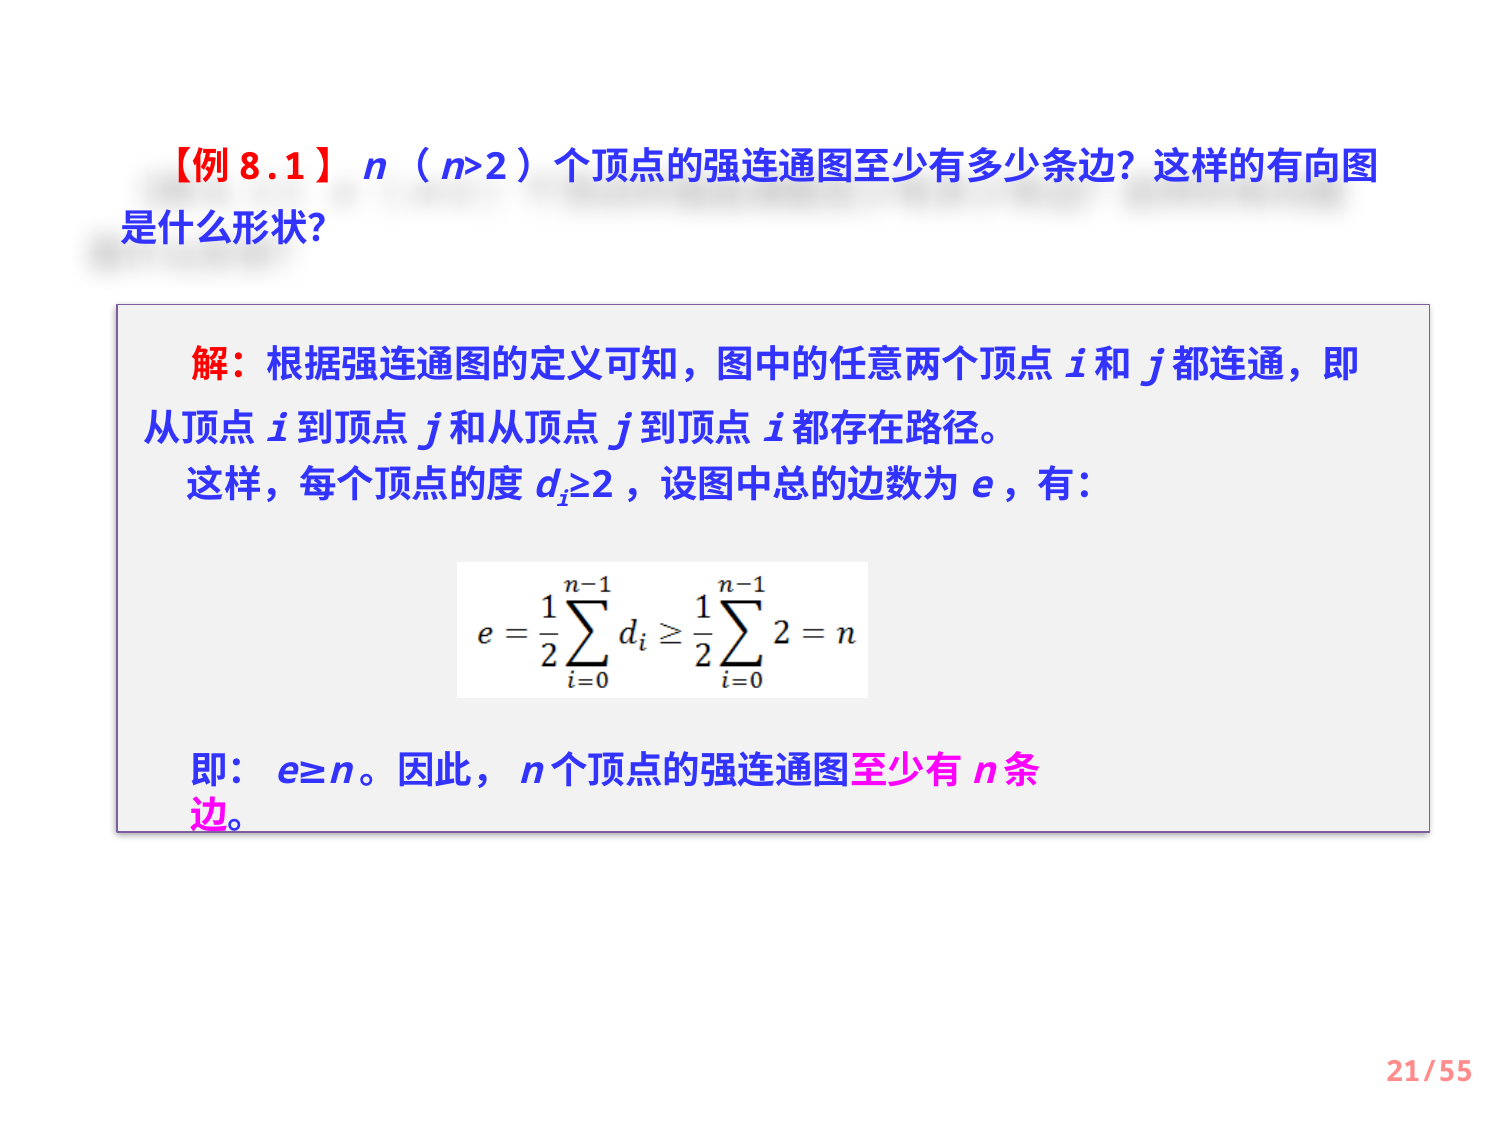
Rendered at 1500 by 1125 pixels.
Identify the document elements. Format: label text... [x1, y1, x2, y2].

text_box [116, 304, 1430, 833]
slide_number 21/55 [1138, 1042, 1489, 1103]
text_box 【例8.1】n（n>2）个顶点的强连通图至少有多少条边？这样的有向图是什么形状？ [105, 117, 1395, 257]
